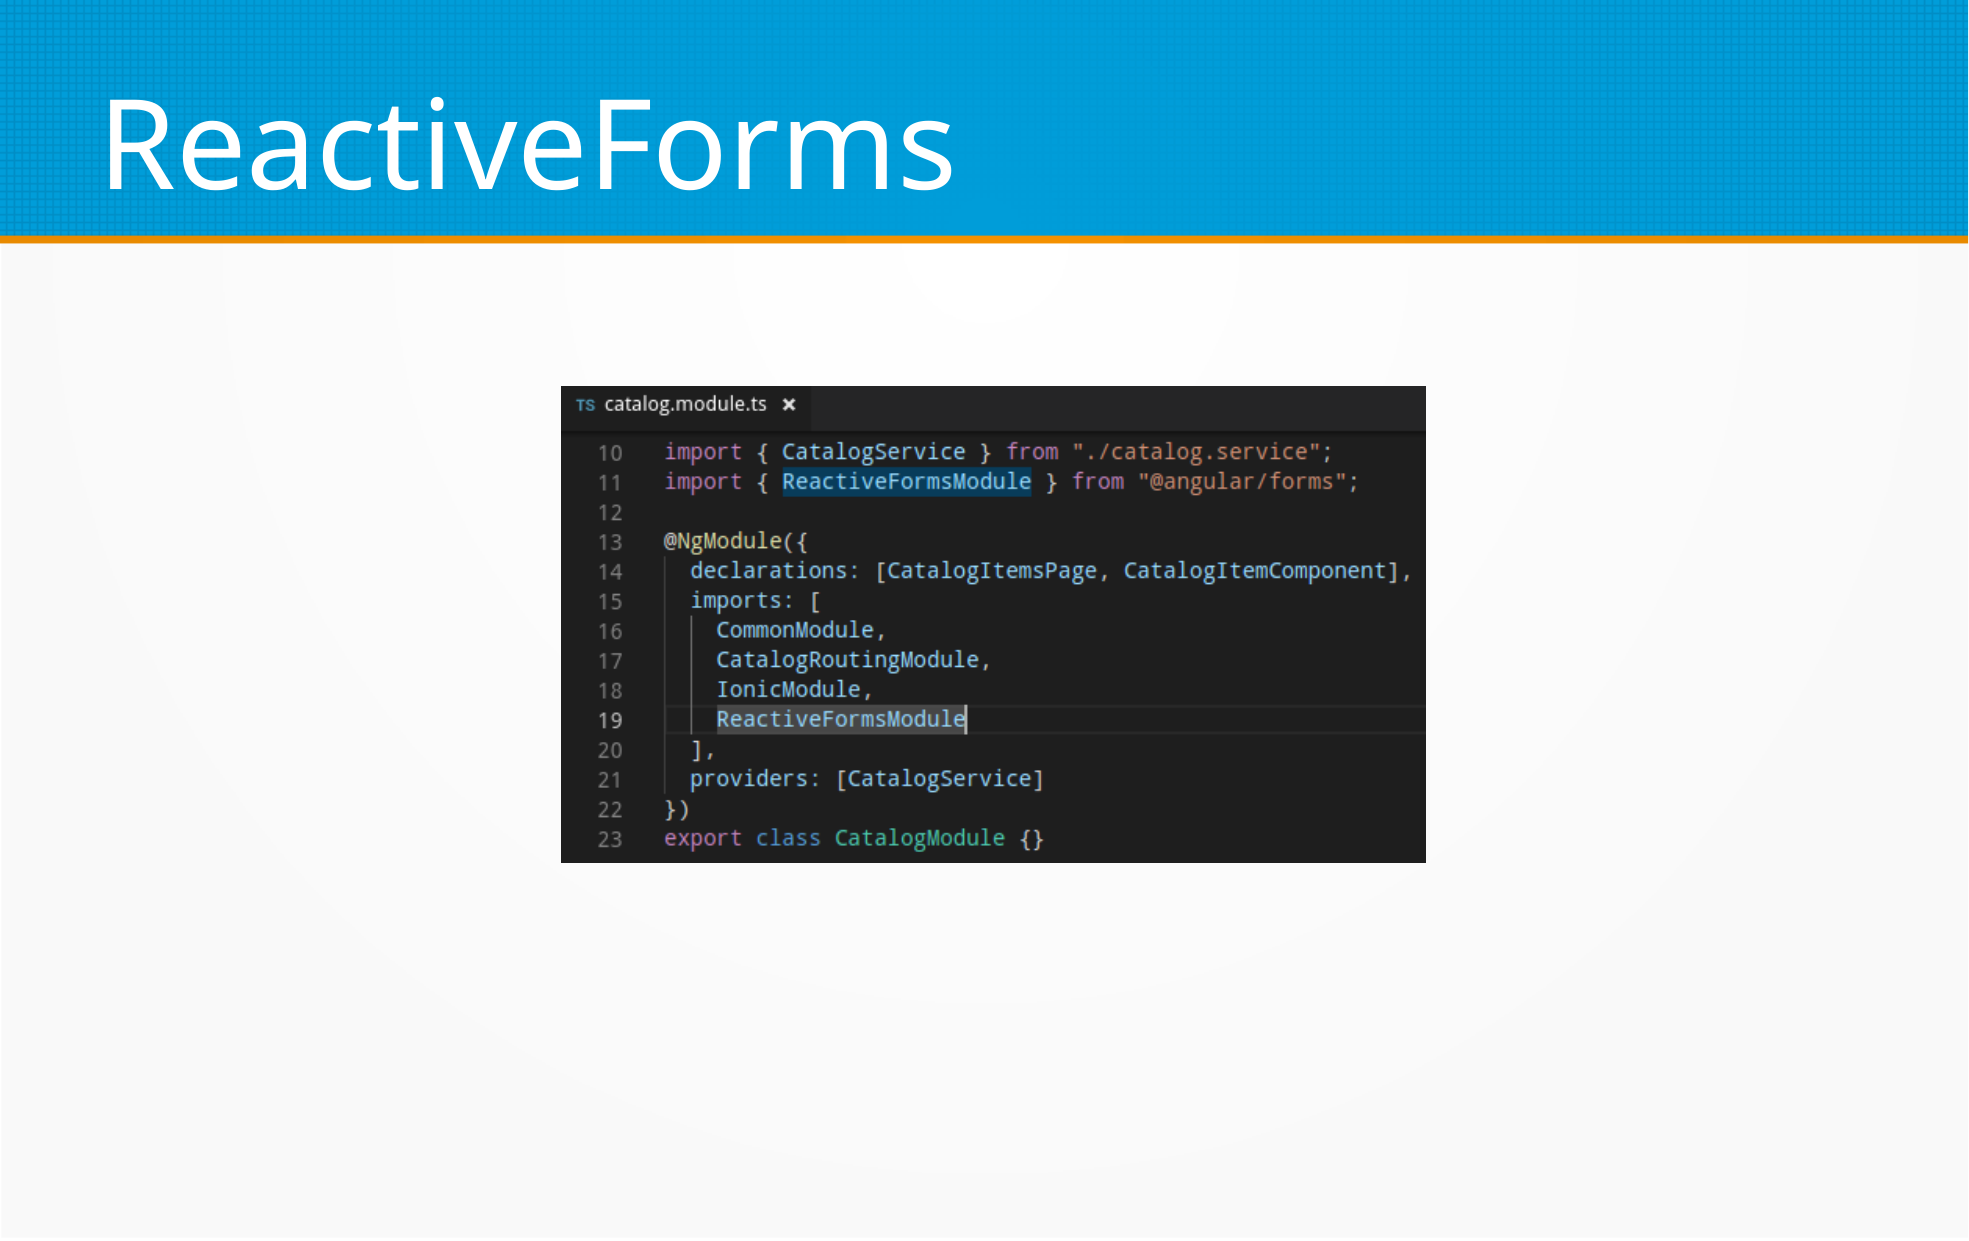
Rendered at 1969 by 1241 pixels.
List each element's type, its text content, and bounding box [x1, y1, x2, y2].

text_box ReactiveForms [98, 19, 1870, 227]
picture [0, 236, 1969, 1241]
